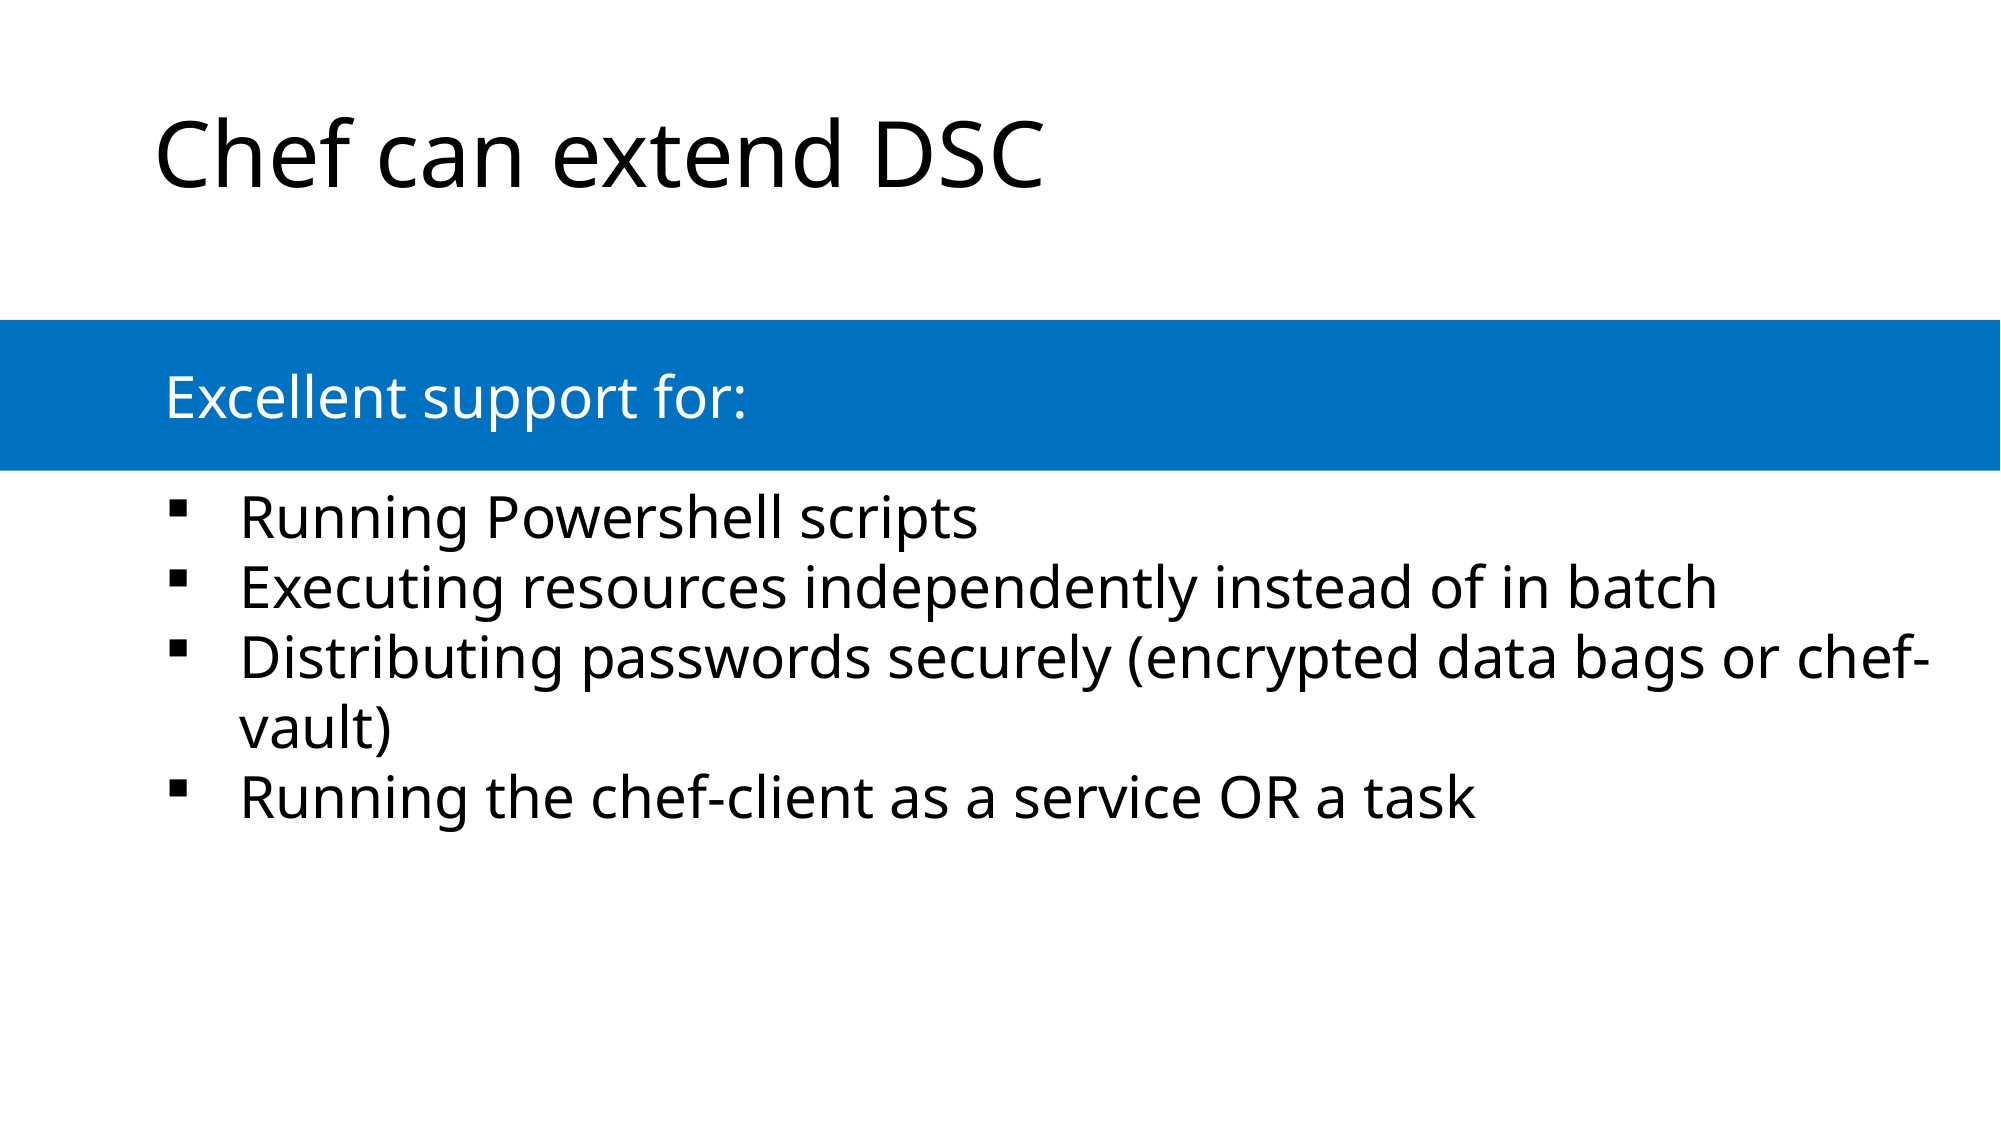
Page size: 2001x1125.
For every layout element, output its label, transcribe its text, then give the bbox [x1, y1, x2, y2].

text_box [0, 319, 2000, 840]
text_box Chef can extend DSC [138, 88, 1815, 213]
